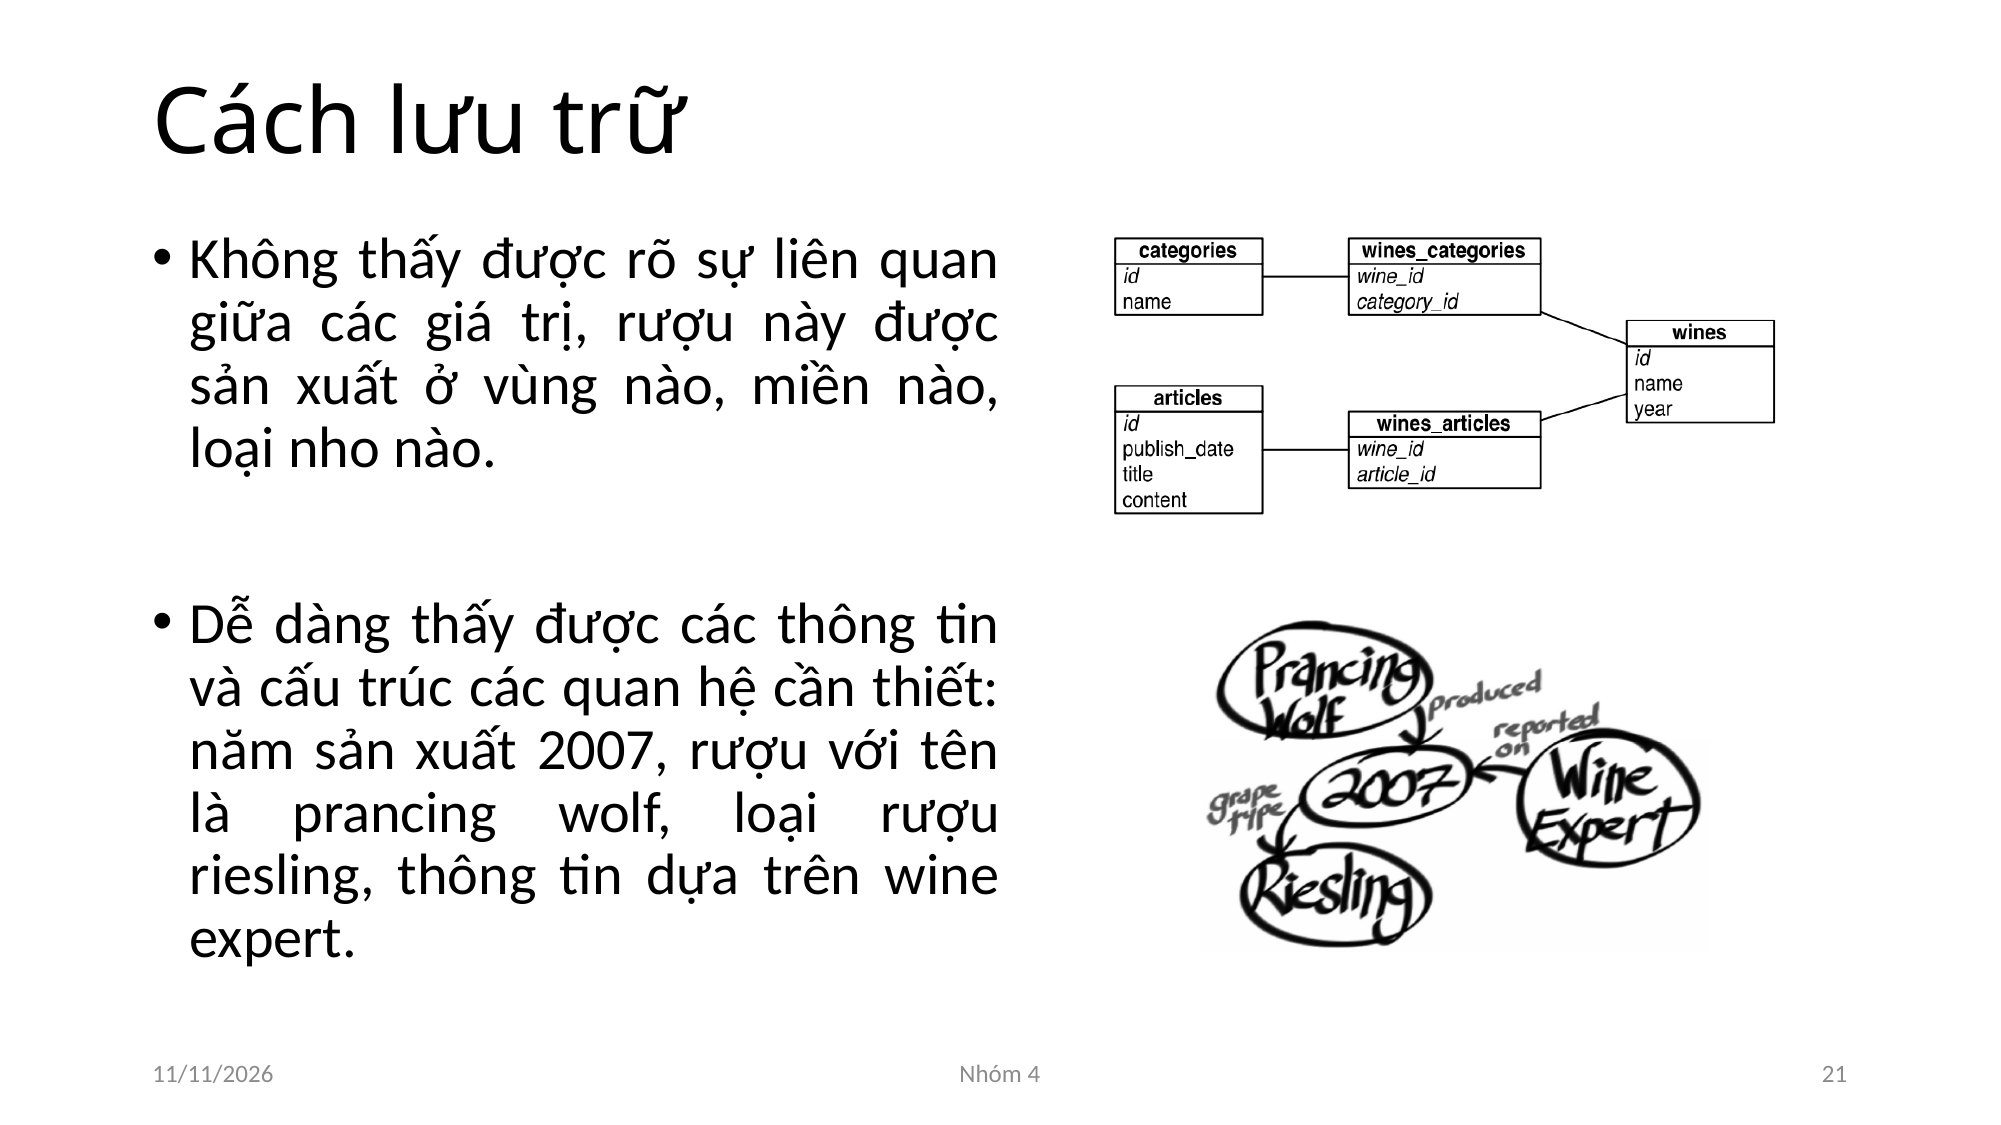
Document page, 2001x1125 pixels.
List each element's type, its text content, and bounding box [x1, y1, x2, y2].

slide_number 21 [1412, 1042, 1863, 1103]
footer Nhóm 4 [662, 1042, 1338, 1103]
picture [1071, 198, 1801, 536]
list Không thấy được rõ sự liên quan giữa các giá trị, rượu này được sản xuất ở vùng nào, miền nào, loại nho nào. Dễ dàng thấy được các thông tin và cấu trúc các quan hệ cần thiết: năm sản xuất 2007, rượu với tên là prancing wolf, loại rượu riesling, thông tin dựa trên wine expert. [137, 221, 1863, 1014]
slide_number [137, 1042, 588, 1103]
title Cách lưu trữ [137, 59, 1863, 188]
picture [1097, 595, 1735, 964]
